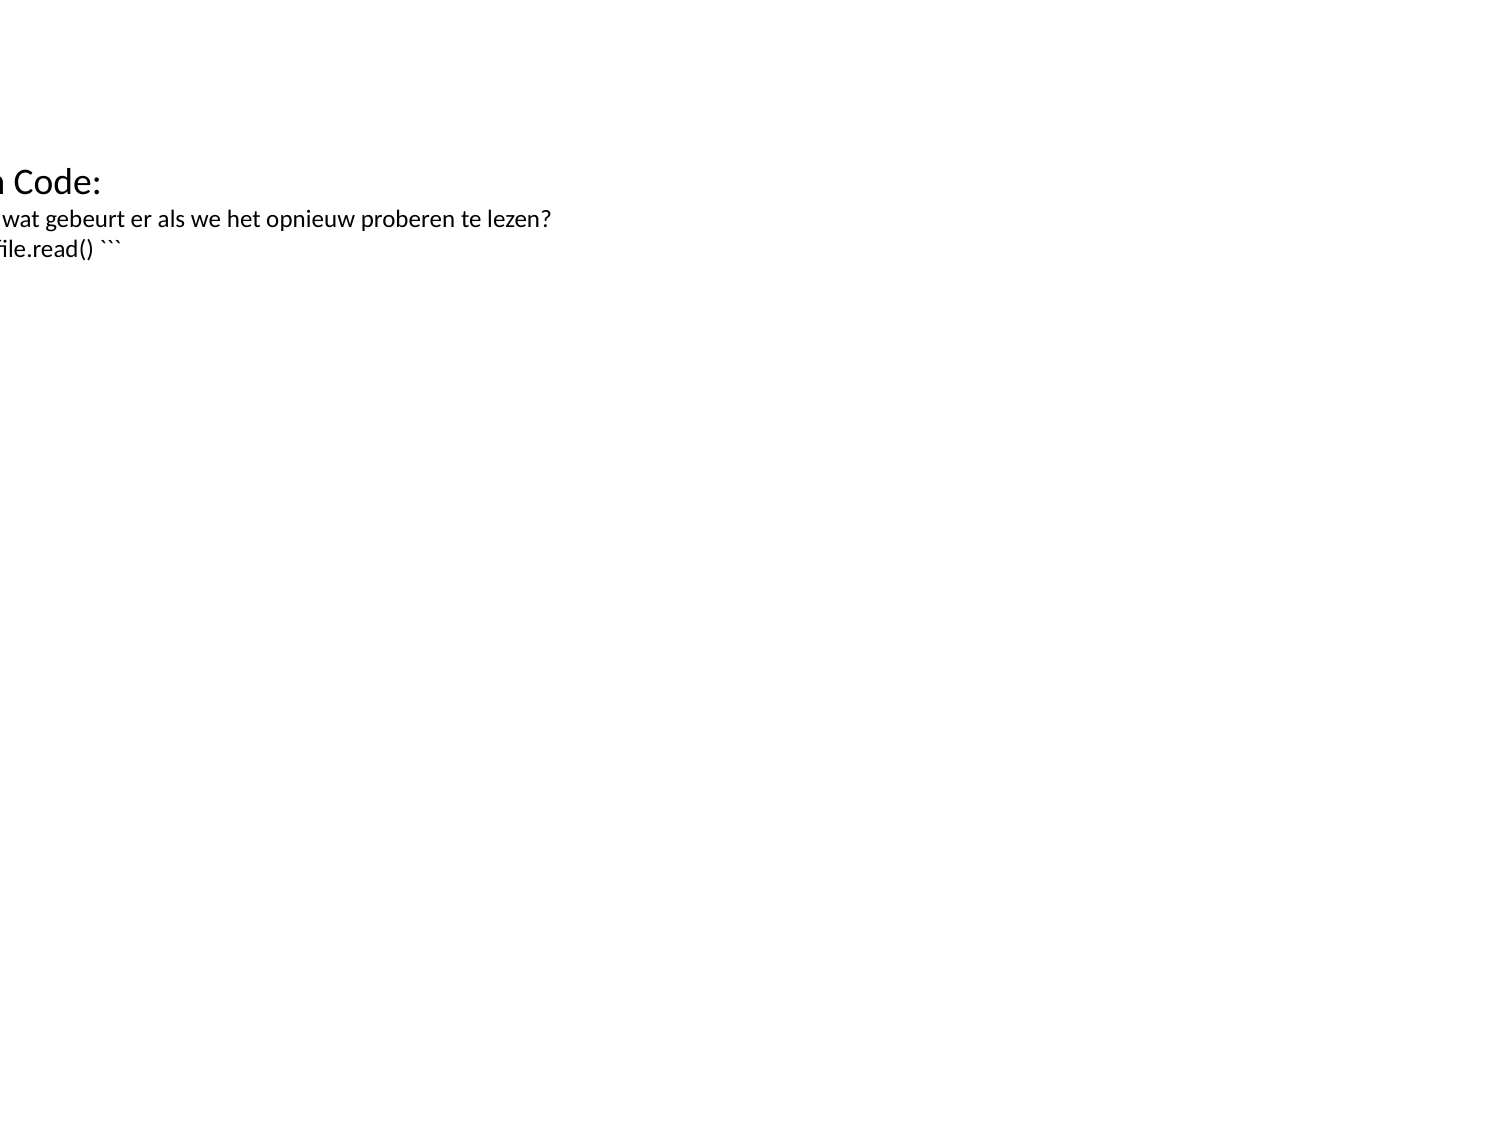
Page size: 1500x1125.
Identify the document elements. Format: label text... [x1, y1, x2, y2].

text_box Python Code: ``` # Maar wat gebeurt er als we het opnieuw proberen te lezen? `````` my_file.read() ``` [0, 149, 568, 300]
